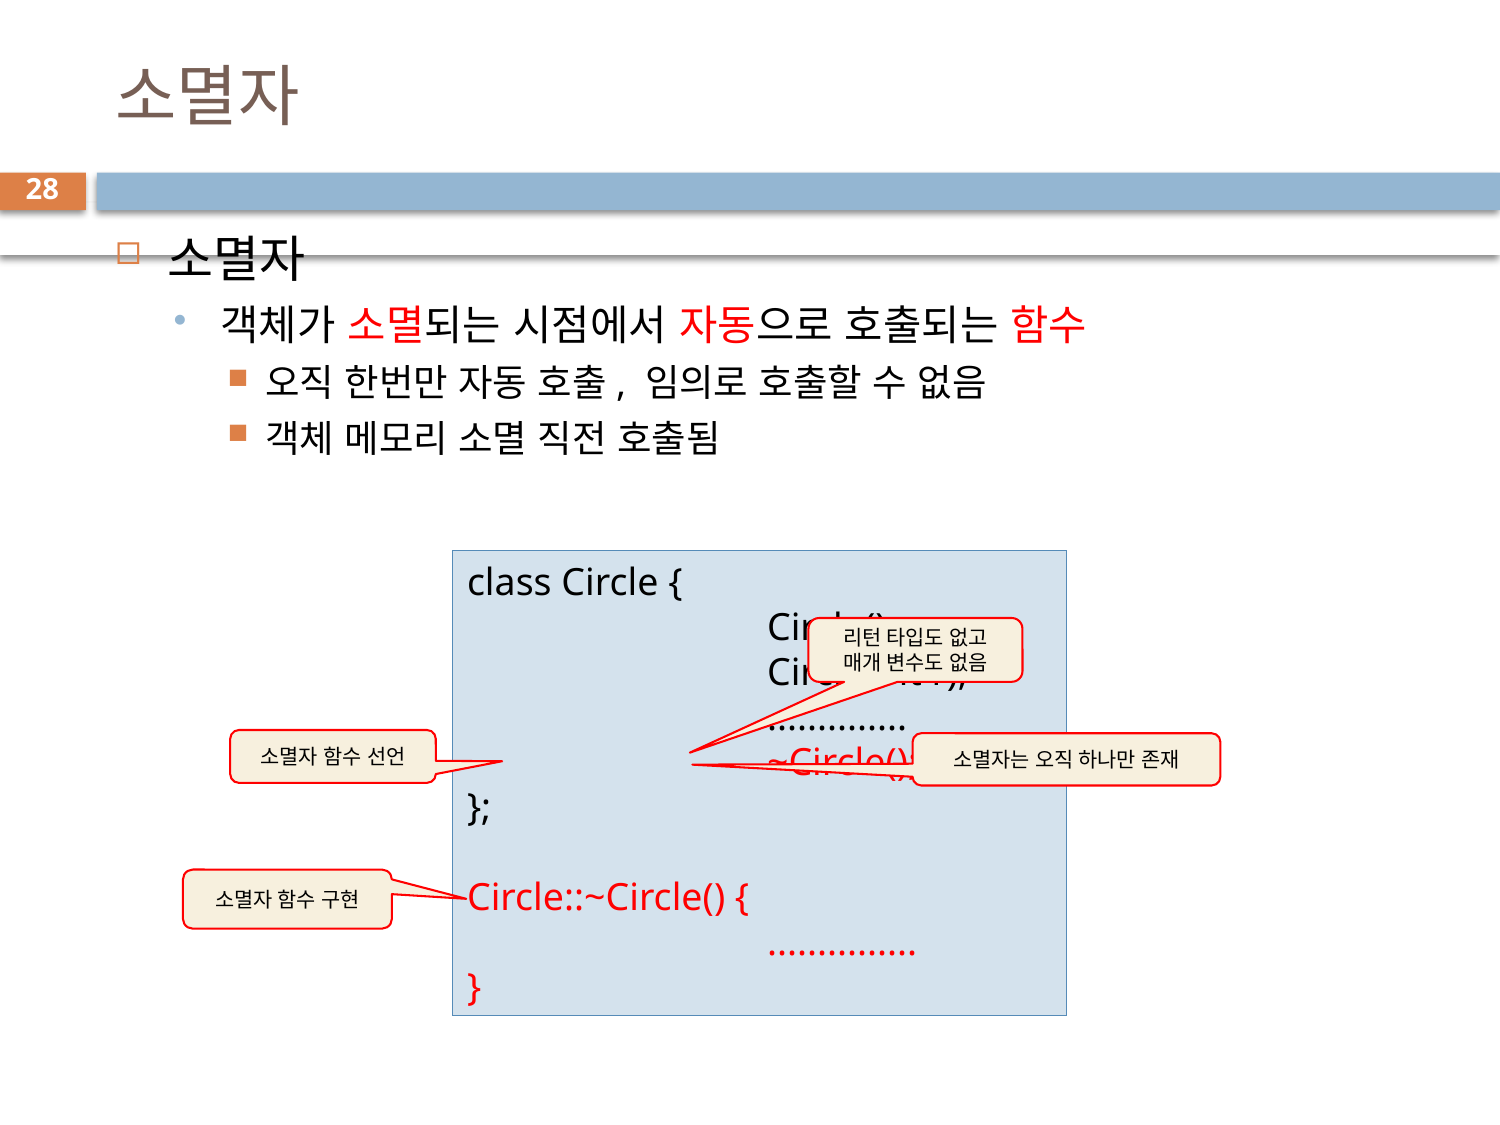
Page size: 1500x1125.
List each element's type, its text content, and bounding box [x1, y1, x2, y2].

text_box class Circle { Circle(); Circle(int r); .............. ~Circle(); }; Circle::~Circle() { ............... } [452, 550, 1067, 1016]
slide_number 28 [0, 170, 87, 211]
list 소멸자 객체가 소멸되는 시점에서 자동으로 호출되는 함수 오직 한번만 자동 호출, 임의로 호출할 수 없음 객체 메모리 소멸 직전 호출됨 [100, 219, 1438, 587]
text_box 소멸자 함수 선언 [228, 728, 504, 785]
text_box 소멸자 함수 구현 [181, 867, 468, 931]
text_box 리턴 타입도 없고 매개 변수도 없음 [688, 616, 1025, 755]
text_box 소멸자는 오직 하나만 존재 [690, 731, 1222, 788]
title 소멸자 [100, 37, 1438, 149]
